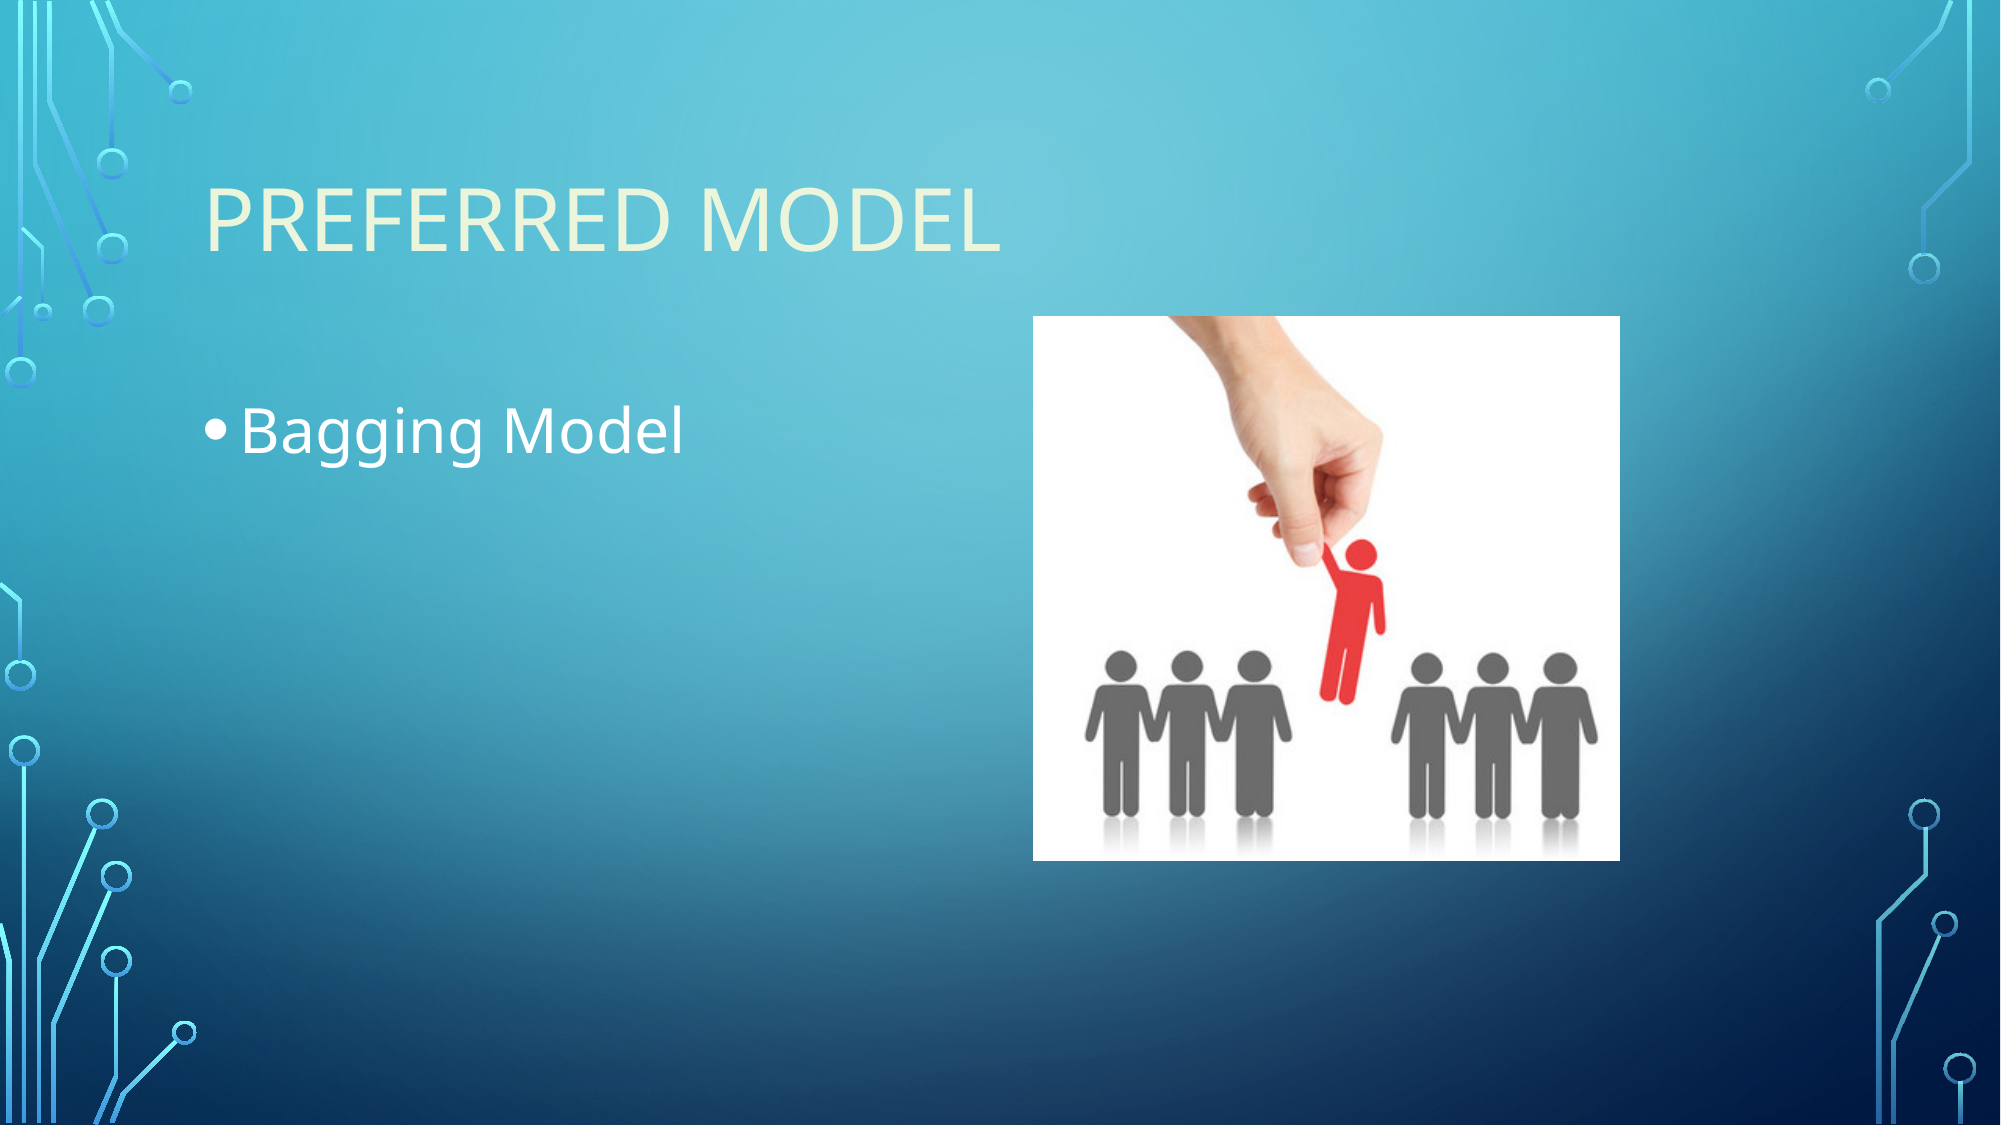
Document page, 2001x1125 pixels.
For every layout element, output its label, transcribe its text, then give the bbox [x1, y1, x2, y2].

list Bagging Model [187, 369, 1813, 950]
picture [1032, 316, 1620, 861]
title Preferred Model [187, 101, 1813, 344]
